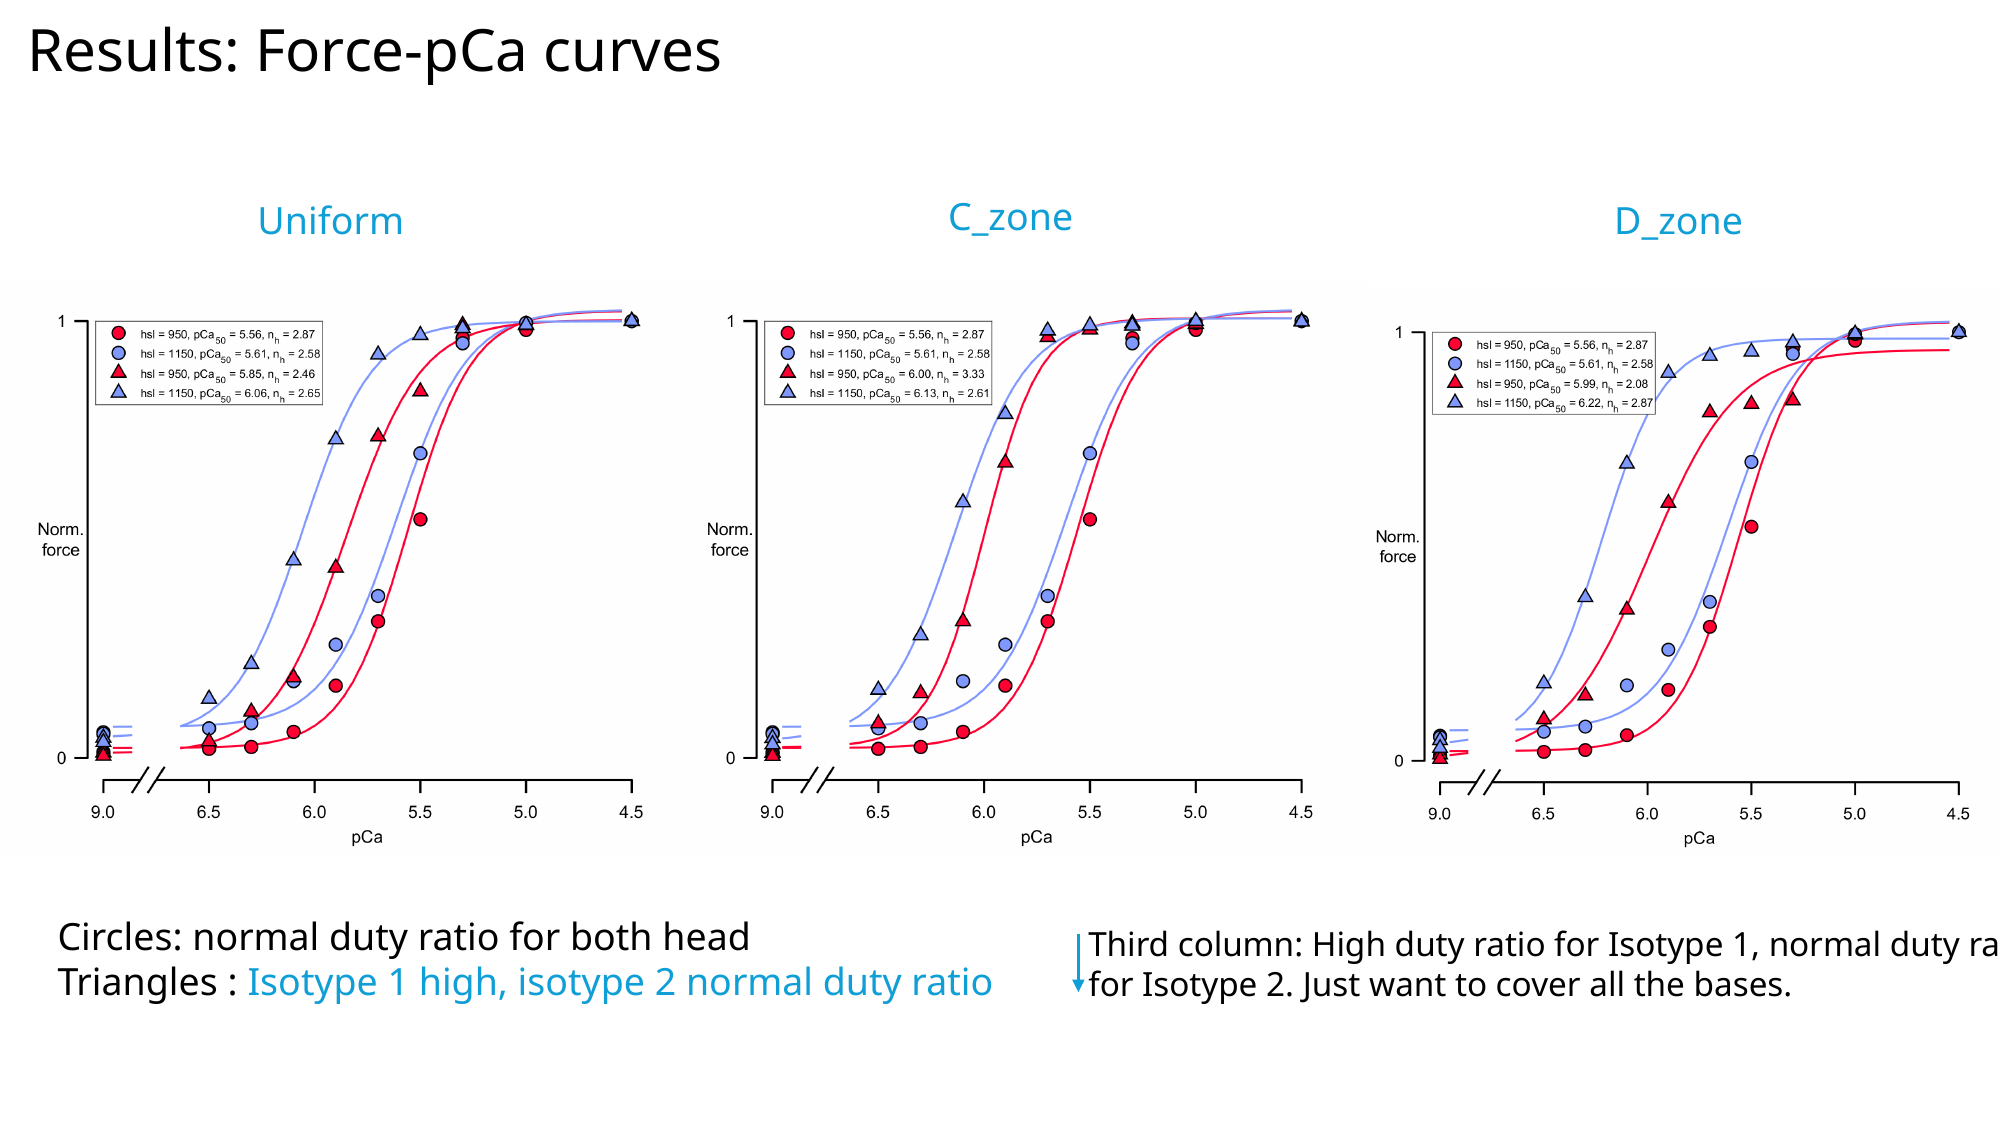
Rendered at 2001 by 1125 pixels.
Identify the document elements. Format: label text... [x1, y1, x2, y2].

text_box Results: Force-pCa curves [12, 13, 1925, 105]
text_box D_zone [1599, 189, 1759, 250]
picture [0, 278, 2000, 857]
text_box Circles: normal duty ratio for both head Triangles : Isotype 1 high, isotype 2 normal duty ratio [42, 905, 1009, 1011]
text_box Uniform [242, 189, 429, 250]
text_box C_zone [933, 185, 1089, 246]
text_box Third column: High duty ratio for Isotype 1, normal duty ratio for Isotype 2. Just want to cover all the bases. [1073, 915, 2000, 1010]
